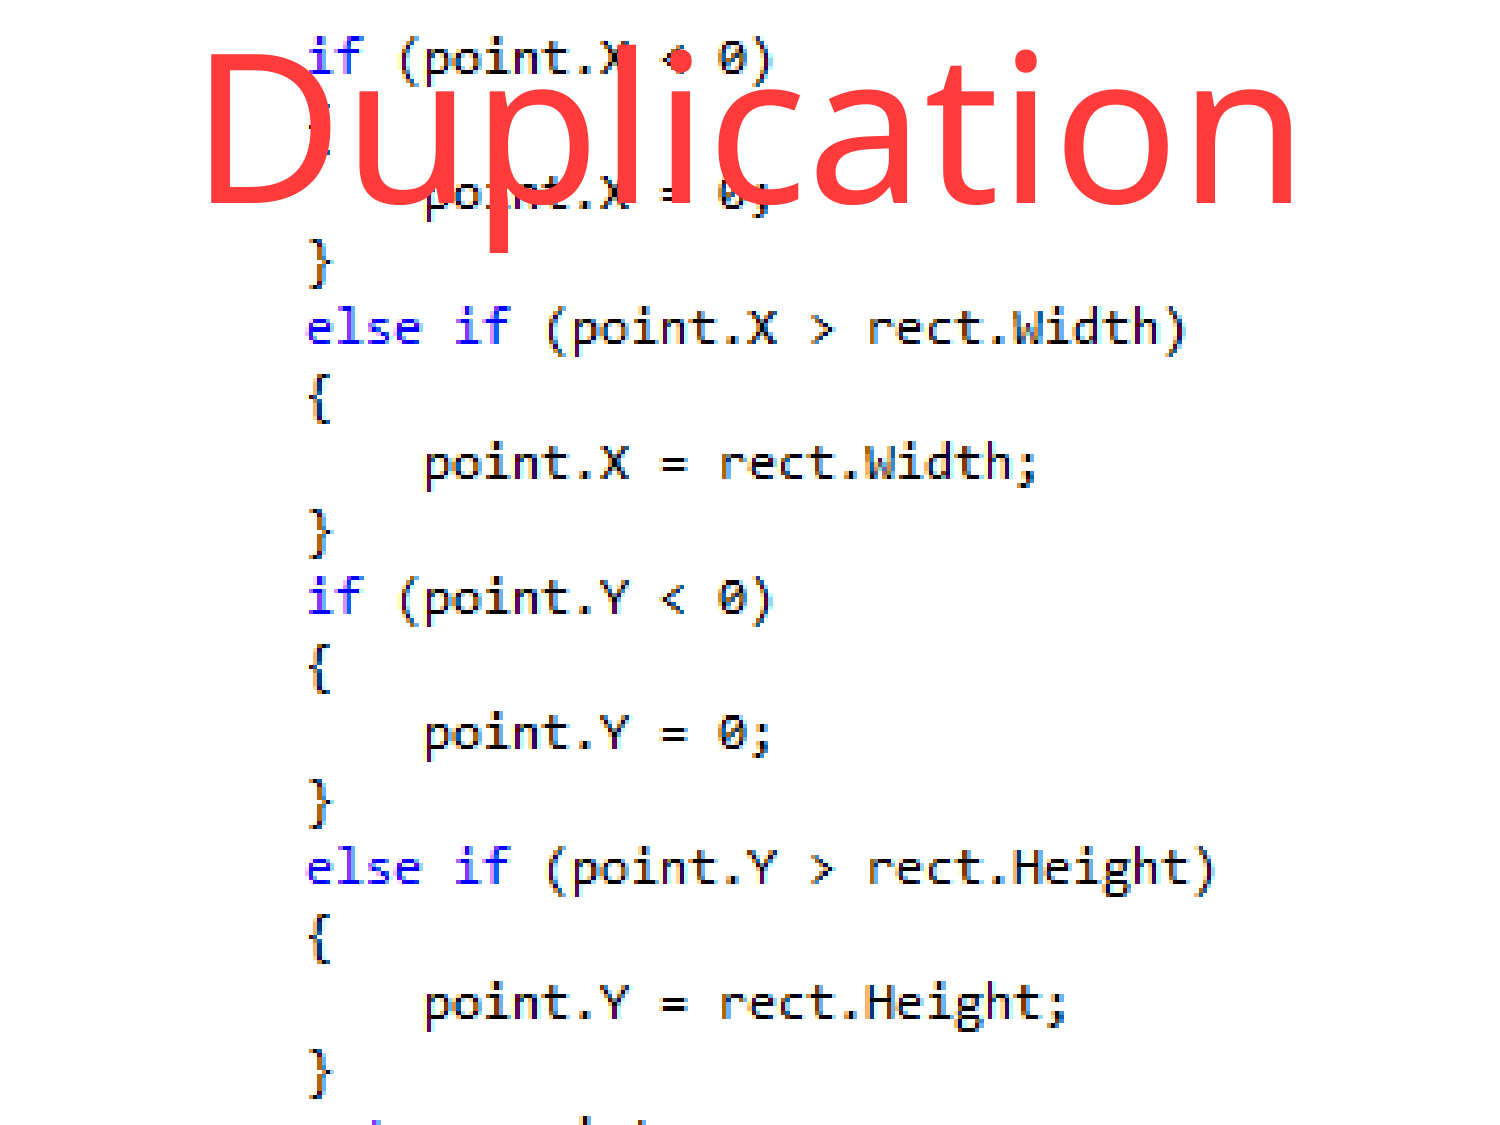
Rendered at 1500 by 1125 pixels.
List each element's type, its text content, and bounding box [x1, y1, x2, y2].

picture [263, 0, 1237, 1125]
title Duplication [0, 0, 261, 242]
title Duplication [1238, 0, 1500, 242]
